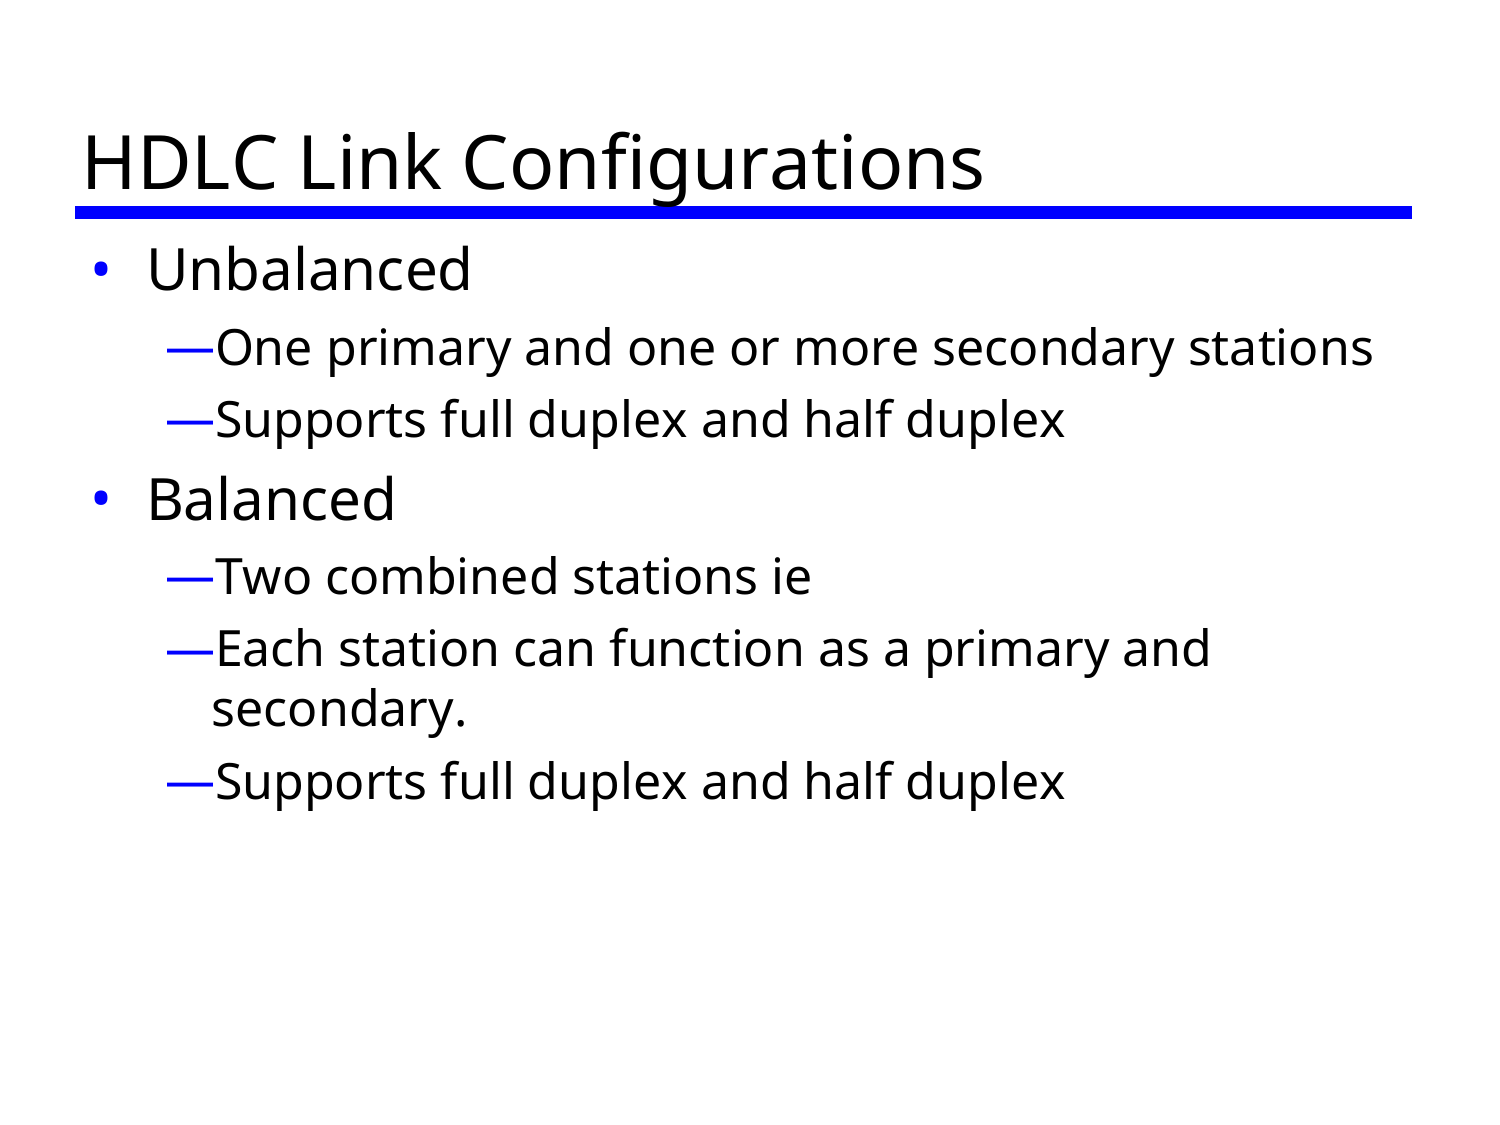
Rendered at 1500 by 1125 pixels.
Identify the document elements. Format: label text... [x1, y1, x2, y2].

title HDLC Link Configurations [66, 24, 1413, 213]
list Unbalanced One primary and one or more secondary stations Supports full duplex and half duplex Balanced Two combined stations ie Each station can function as a primary and secondary. Supports full duplex and half duplex [74, 224, 1417, 994]
